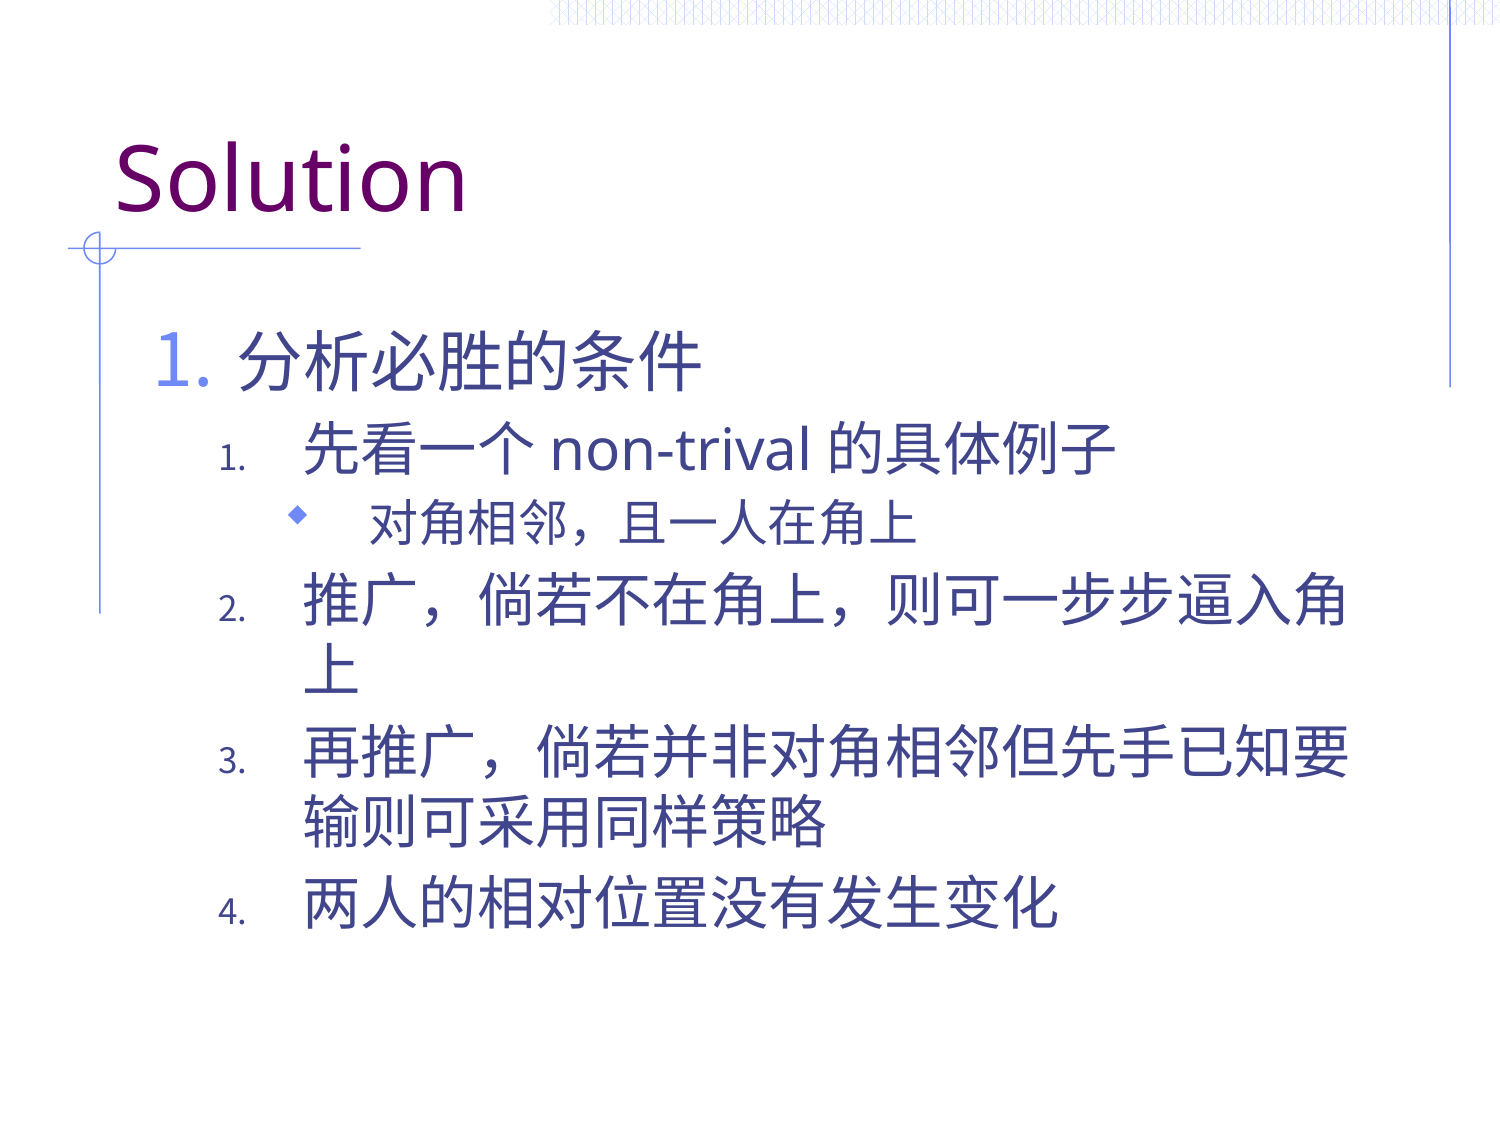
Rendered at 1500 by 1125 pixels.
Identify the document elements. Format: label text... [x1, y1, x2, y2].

title Solution [99, 50, 1375, 238]
list 分析必胜的条件 先看一个non-trival的具体例子 对角相邻，且一人在角上 推广，倘若不在角上，则可一步步逼入角上 再推广，倘若并非对角相邻但先手已知要输则可采用同样策略 两人的相对位置没有发生变化 [137, 312, 1413, 988]
